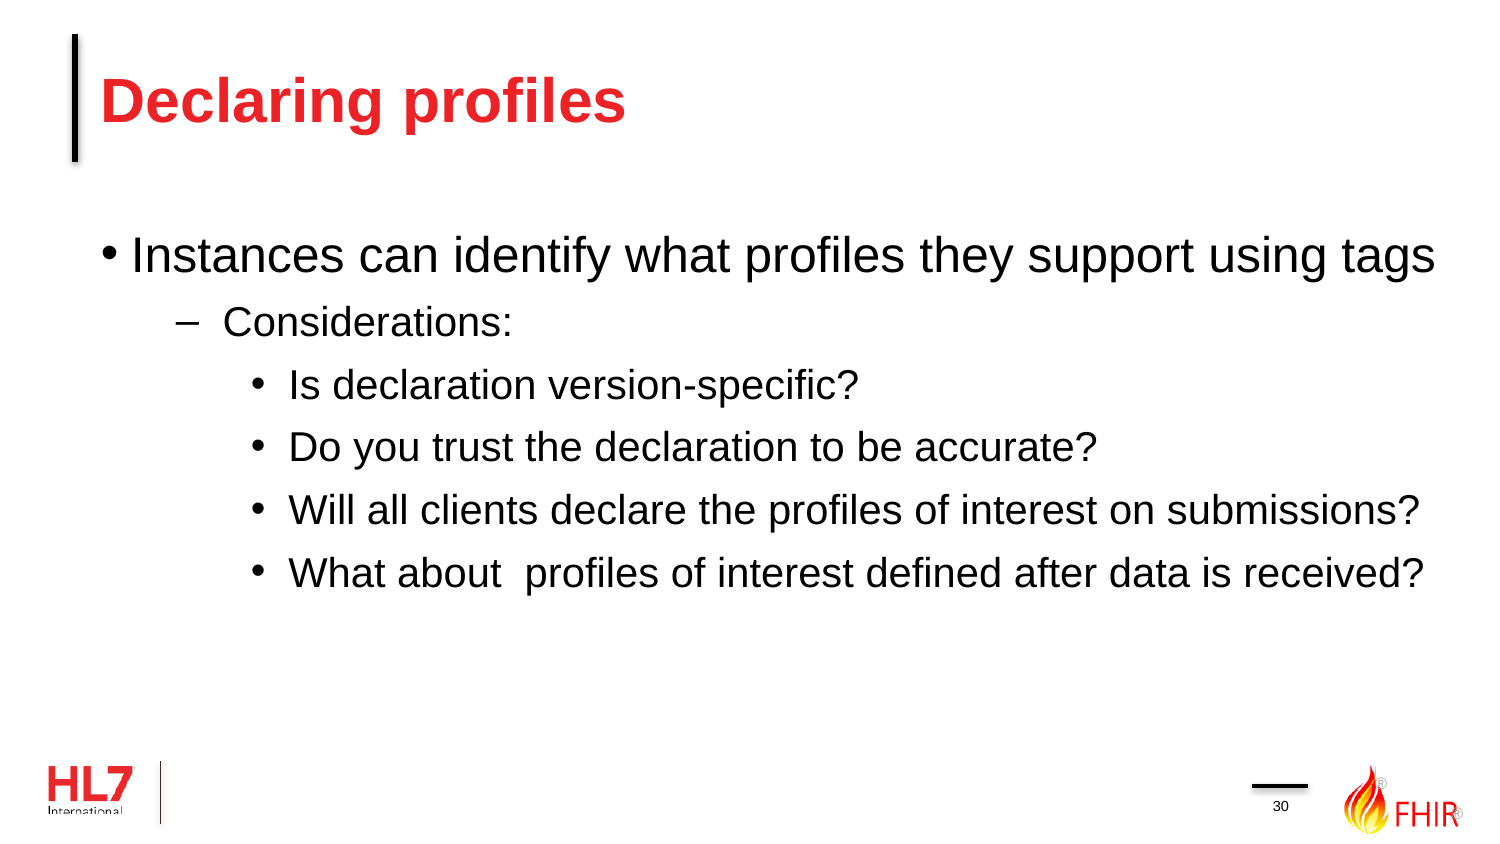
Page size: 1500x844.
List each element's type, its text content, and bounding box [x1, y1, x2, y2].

slide_number 30 [1258, 786, 1304, 814]
picture [1339, 760, 1463, 837]
title Declaring profiles [100, 33, 1451, 163]
list Instances can identify what profiles they support using tags Considerations: Is declaration version-specific? Do you trust the declaration to be accurate? Will all clients declare the profiles of interest on submissions? What about profiles of interest defined after data is received? [100, 222, 1451, 731]
